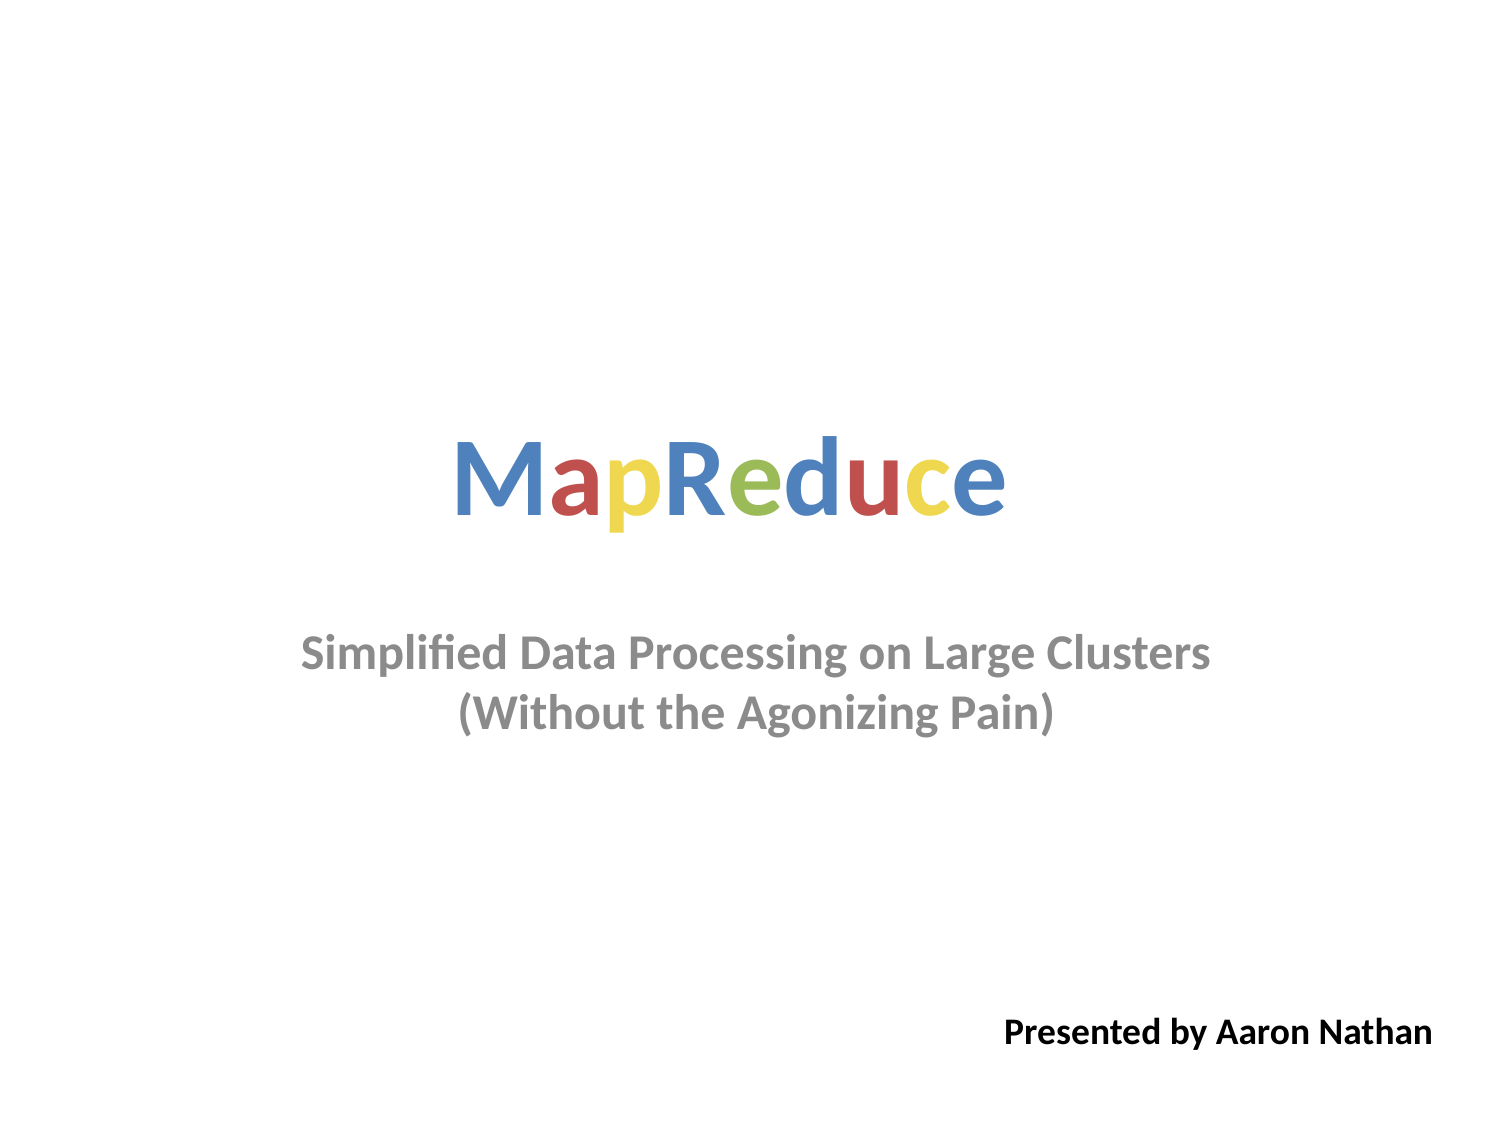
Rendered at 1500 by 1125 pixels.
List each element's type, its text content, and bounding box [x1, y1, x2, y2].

title MapReduce [112, 349, 1388, 591]
subtitle Simplified Data Processing on Large Clusters (Without the Agonizing Pain) [50, 612, 1463, 900]
text_box Presented by Aaron Nathan [989, 999, 1449, 1060]
